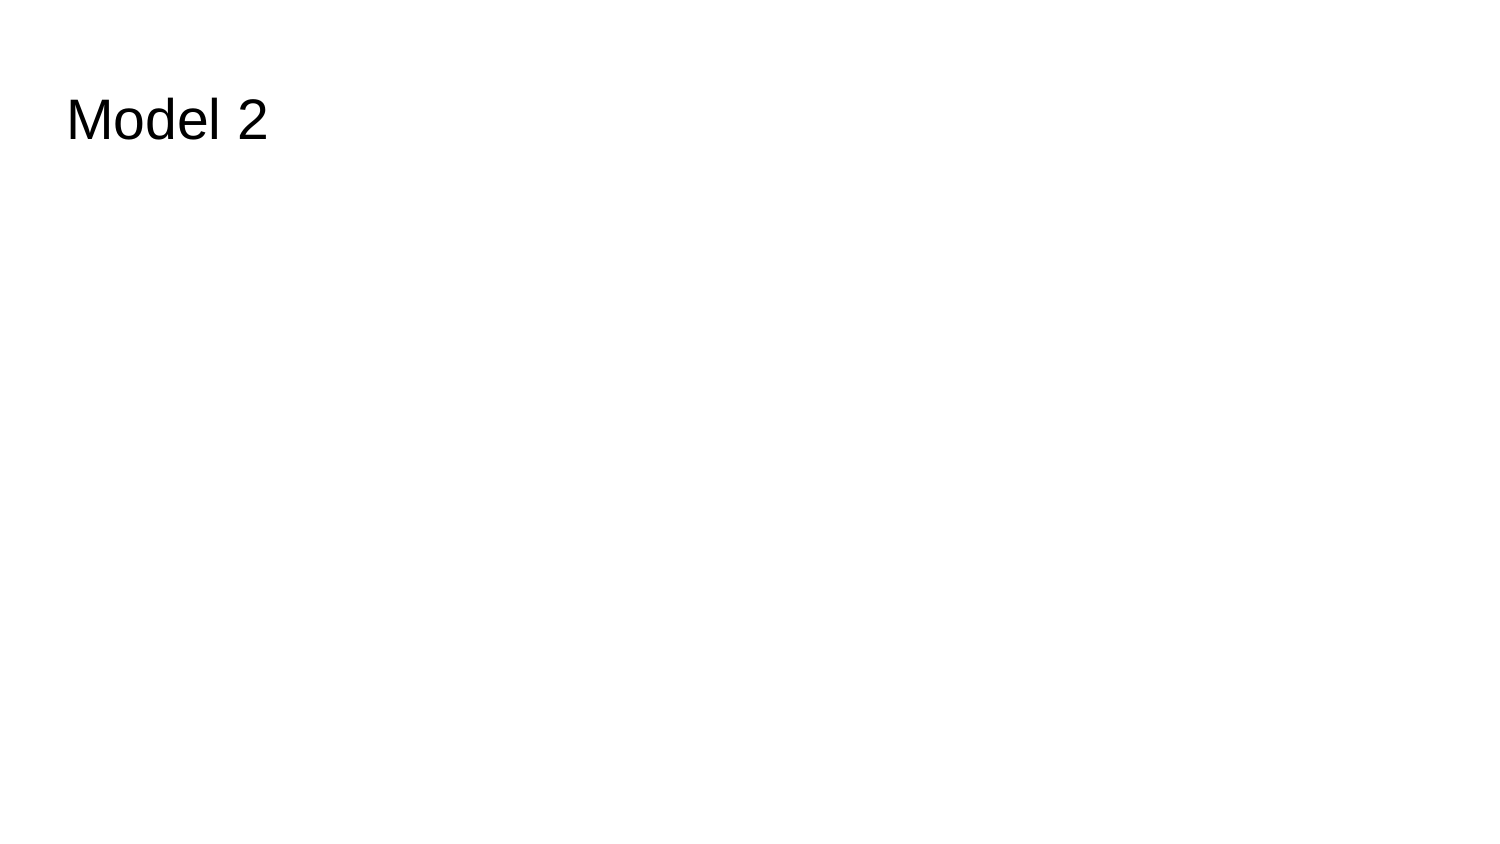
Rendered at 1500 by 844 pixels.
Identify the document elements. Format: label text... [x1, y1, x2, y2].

title Model 2 [51, 72, 1449, 167]
